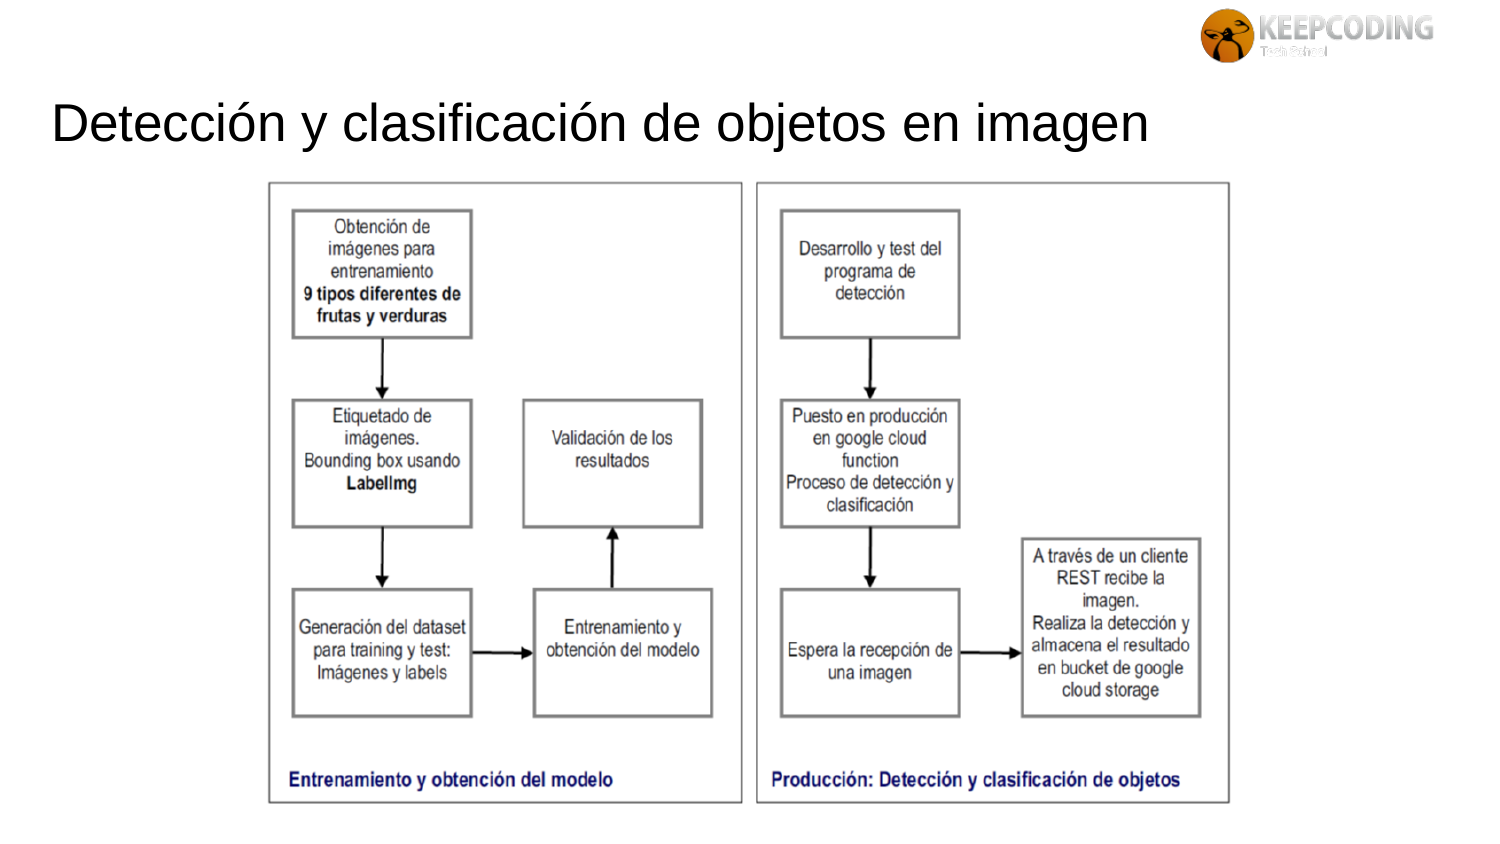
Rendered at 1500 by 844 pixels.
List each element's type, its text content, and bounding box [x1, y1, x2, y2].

picture [266, 179, 1234, 807]
title Detección y clasificación de objetos en imagen [51, 72, 1449, 167]
picture [1134, 0, 1500, 74]
